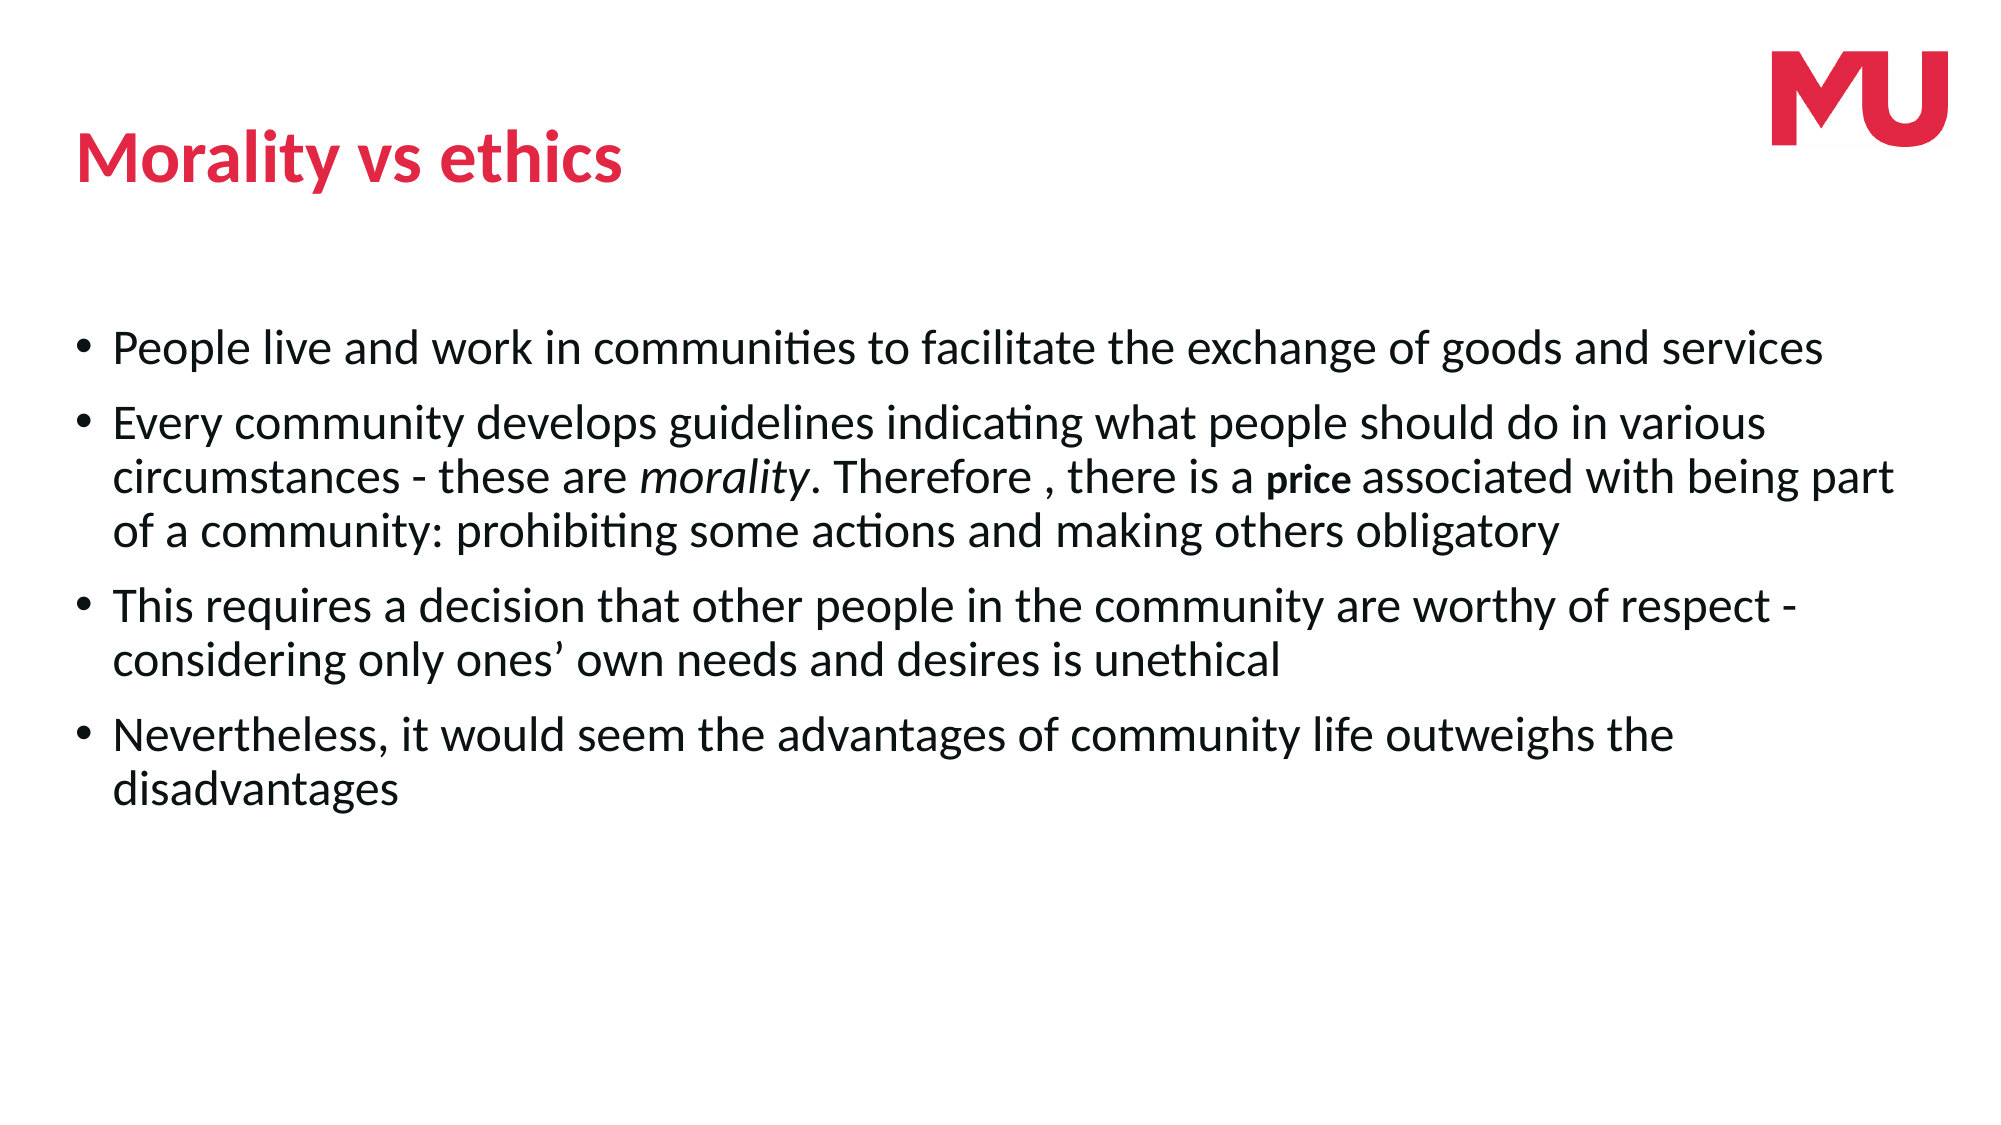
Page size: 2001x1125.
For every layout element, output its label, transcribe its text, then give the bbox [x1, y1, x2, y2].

picture [1770, 49, 1950, 148]
title Morality vs ethics [50, 50, 1711, 268]
list People live and work in communities to facilitate the exchange of goods and services Every community develops guidelines indicating what people should do in various circumstances - these are morality. Therefore , there is a price associated with being part of a community: prohibiting some actions and making others obligatory This requires a decision that other people in the community are worthy of respect - considering only ones’ own needs and desires is unethical Nevertheless, it would seem the advantages of community life outweighs the disadvantages [50, 296, 1950, 1012]
